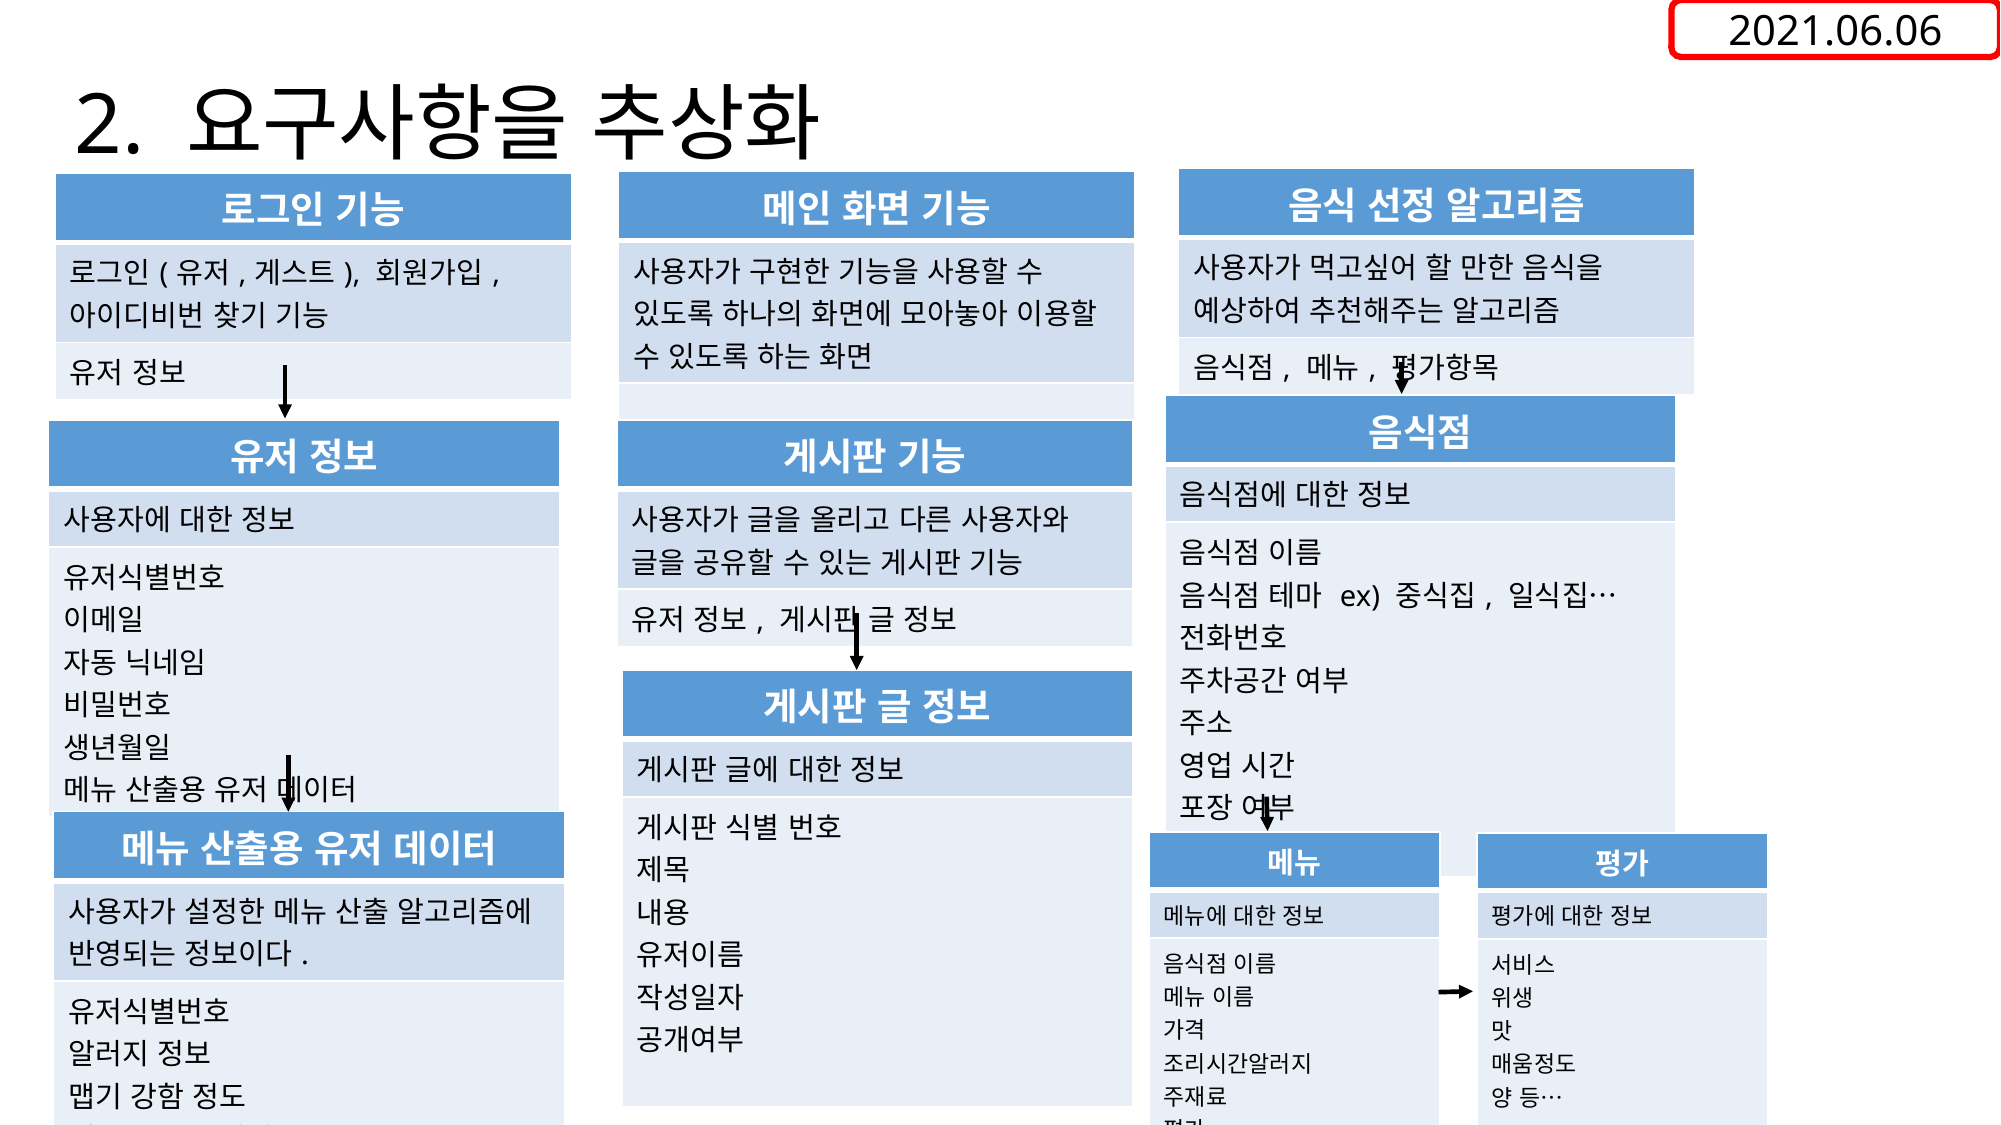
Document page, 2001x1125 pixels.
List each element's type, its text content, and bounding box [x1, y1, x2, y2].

table_cell [619, 384, 1134, 419]
table_cell 사용자가 설정한 메뉴 산출 알고리즘에 반영되는 정보이다. [54, 884, 564, 980]
table_cell 평가에 대한 정보 [1478, 893, 1767, 938]
table_cell 메뉴에 대한 정보 [1150, 893, 1439, 937]
table_cell 사용자가 글을 올리고 다른 사용자와 글을 공유할 수 있는 게시판 기능 [618, 492, 1132, 588]
text_box 2. 요구사항을 추상화 [59, 72, 1493, 179]
table_header 음식점 [1166, 396, 1675, 462]
table_header 유저 정보 [49, 421, 559, 486]
table_cell 유저식별번호 알러지 정보 맵기 강함 정도 재료 호불호 선택 [54, 982, 564, 1125]
table_cell 음식점에 대한 정보 [1166, 467, 1675, 521]
text_box 2021.06.06 [1670, 0, 2000, 59]
table_cell 유저 정보, 게시판 글 정보 [618, 590, 1132, 646]
table_cell 유저식별번호 이메일 자동 닉네임 비밀번호 생년월일 메뉴 산출용 유저 데이터 [49, 548, 559, 816]
table_header 게시판 글 정보 [623, 671, 1132, 736]
table_cell 음식점, 메뉴, 평가항목 [1179, 338, 1694, 394]
table_header 게시판 기능 [618, 421, 1132, 486]
table_cell 유저 정보 [56, 343, 571, 399]
table_cell 음식점 이름 음식점 테마 ex) 중식집, 일식집… 전화번호 주차공간 여부 주소 영업 시간 포장 여부 메뉴 [1166, 523, 1675, 876]
table_cell 사용자가 먹고싶어 할 만한 음식을 예상하여 추천해주는 알고리즘 [1179, 240, 1694, 337]
table_header 메인 화면 기능 [619, 172, 1134, 238]
table_cell 게시판 글에 대한 정보 [623, 742, 1132, 796]
table_header 메뉴 [1150, 833, 1439, 887]
table_header 평가 [1478, 834, 1767, 888]
table_header 메뉴 산출용 유저 데이터 [54, 812, 564, 878]
table_cell 사용자에 대한 정보 [49, 492, 559, 546]
table_cell 로그인(유저,게스트), 회원가입, 아이디비번 찾기 기능 [56, 245, 571, 342]
table_cell 사용자가 구현한 기능을 사용할 수 있도록 하나의 화면에 모아놓아 이용할 수 있도록 하는 화면 [619, 243, 1134, 382]
table_header 음식 선정 알고리즘 [1179, 169, 1694, 235]
table_cell 게시판 식별 번호 제목 내용 유저이름 작성일자 공개여부 [623, 798, 1132, 1106]
table_cell 음식점 이름 메뉴 이름 가격 조리시간알러지 주재료 평가 [1150, 939, 1439, 1125]
table_cell 서비스 위생 맛 매움정도 양 등… [1478, 940, 1767, 1125]
table_header 로그인 기능 [56, 174, 571, 240]
